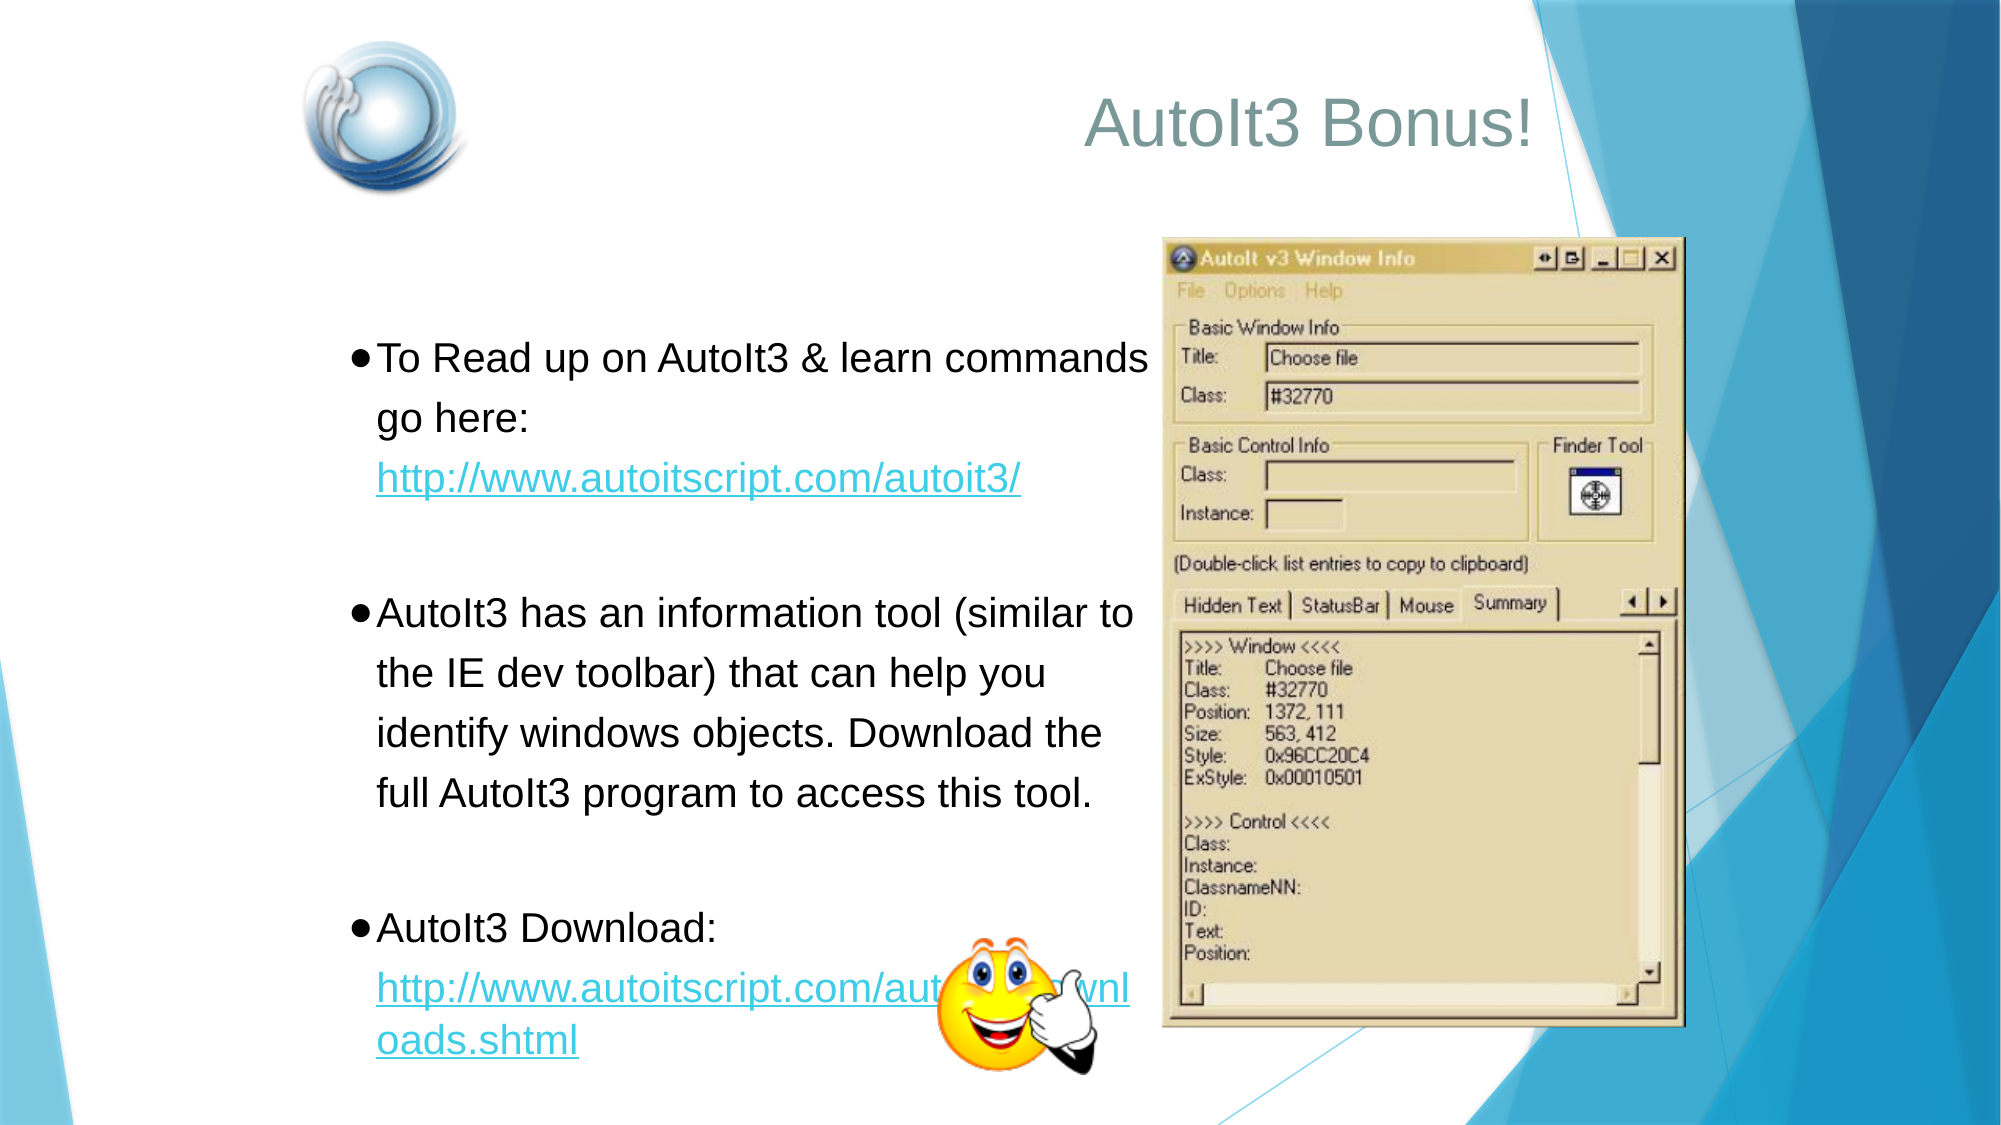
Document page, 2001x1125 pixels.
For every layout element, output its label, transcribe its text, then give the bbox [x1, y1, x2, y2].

picture [936, 936, 1099, 1076]
text_box To Read up on AutoIt3 & learn commands go here: http://www.autoitscript.com/autoit3/ AutoIt3 has an information tool (similar to the IE dev toolbar) that can help you identify windows objects. Download the full AutoIt3 program to access this tool. AutoIt3 Download: http://www.autoitscript.com/autoit3/downloads.shtml [314, 258, 1157, 1017]
title AutoIt3 Bonus! [619, 45, 2000, 166]
picture [1161, 236, 1687, 1029]
picture [299, 36, 473, 199]
